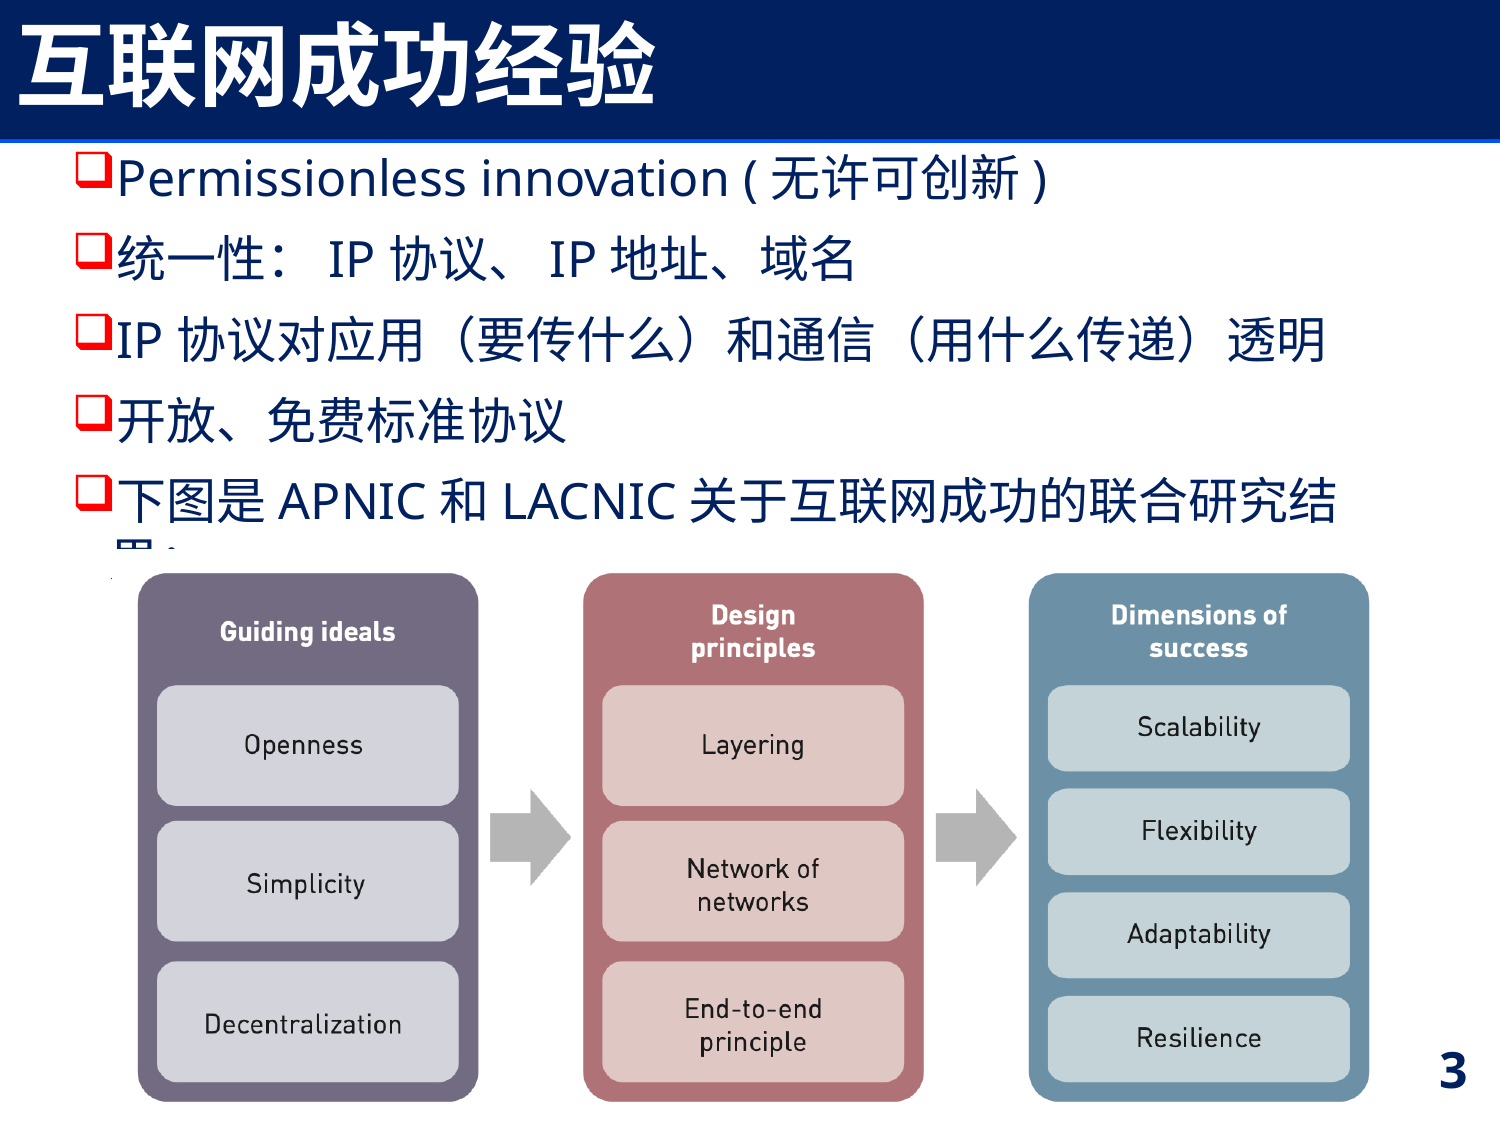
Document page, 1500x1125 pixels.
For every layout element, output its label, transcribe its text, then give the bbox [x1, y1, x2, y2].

title 互联网成功经验 [0, 0, 1500, 140]
picture [112, 549, 1388, 1125]
list Permissionless innovation (无许可创新) 统一性：IP协议、IP地址、域名 IP协议对应用（要传什么）和通信（用什么传递）透明 开放、免费标准协议 下图是APNIC和LACNIC关于互联网成功的联合研究结果： [56, 139, 1397, 528]
slide_number 3 [1388, 1042, 1484, 1103]
